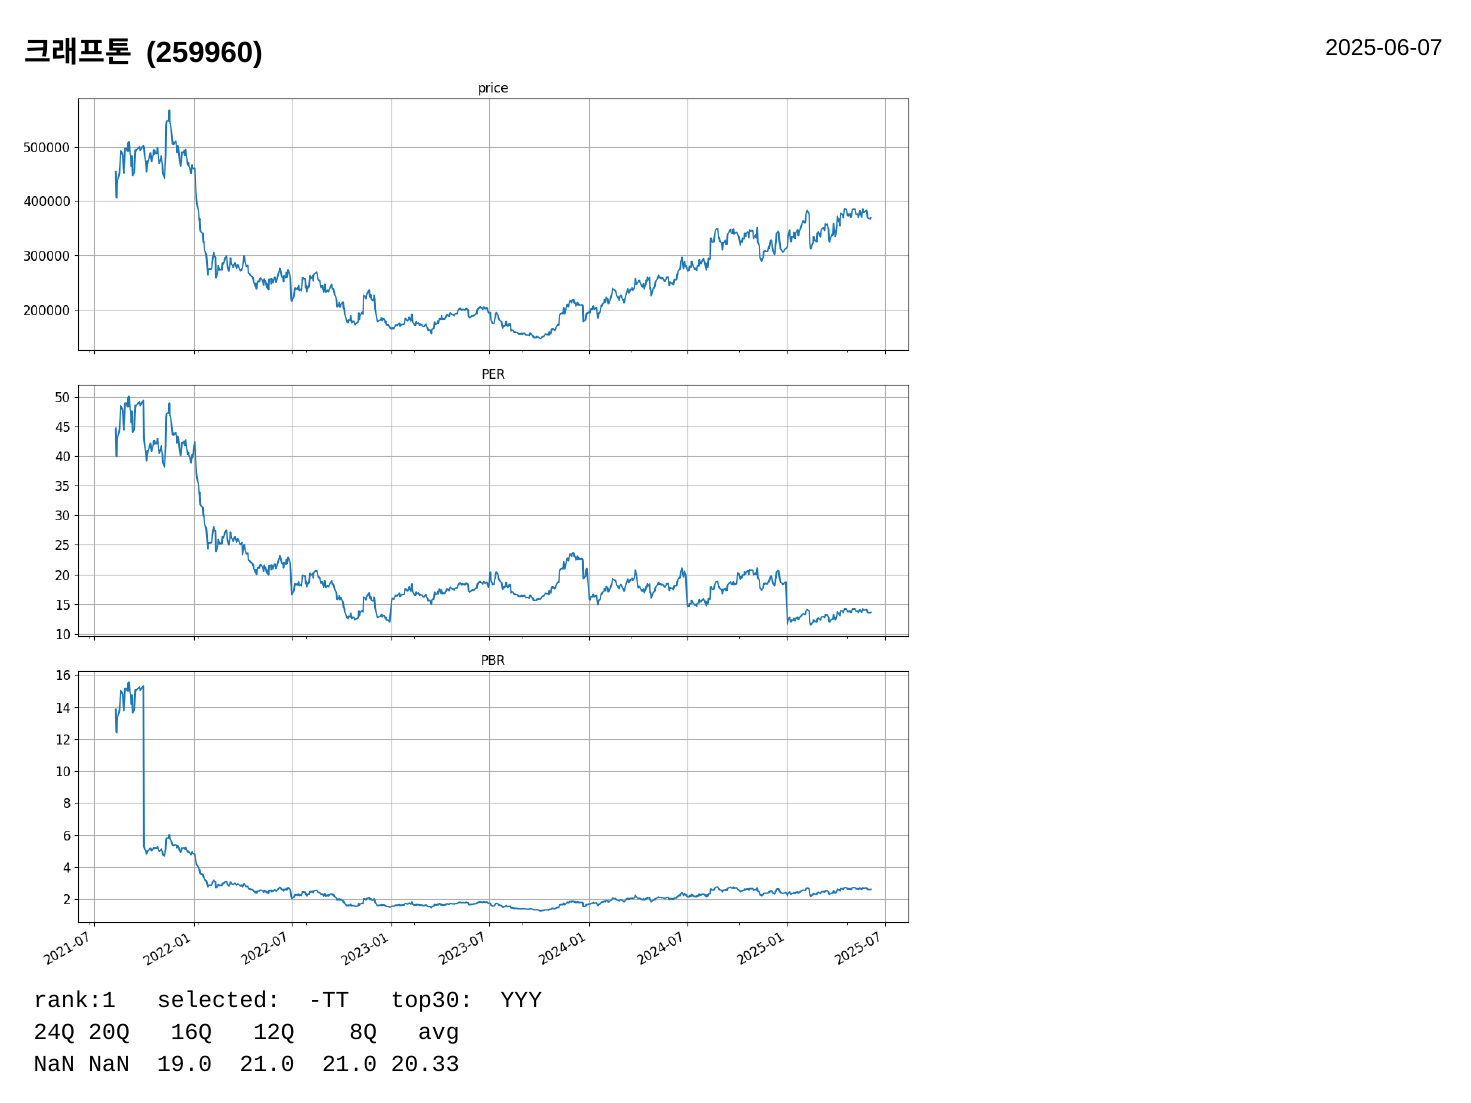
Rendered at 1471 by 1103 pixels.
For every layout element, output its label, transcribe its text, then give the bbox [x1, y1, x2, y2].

list 크래프톤 (259960) [9, 25, 1279, 73]
list rank:1 selected: -TT top30: YYY 24Q 20Q 16Q 12Q 8Q avg NaN NaN 19.0 21.0 21.0 20.33 [18, 980, 917, 1085]
picture [14, 74, 915, 976]
list 2025-06-07 [1289, 25, 1458, 73]
